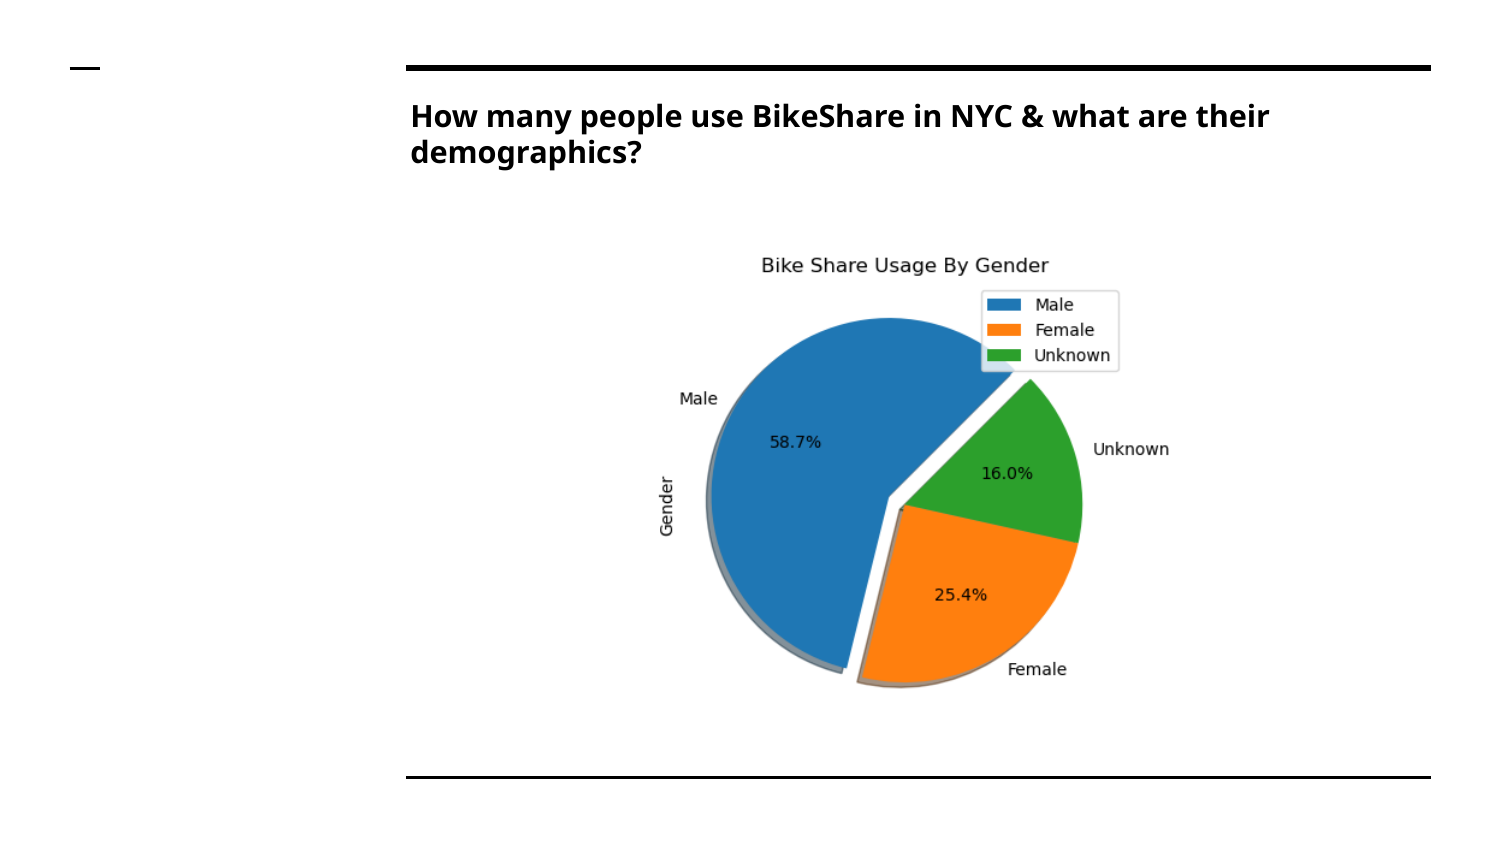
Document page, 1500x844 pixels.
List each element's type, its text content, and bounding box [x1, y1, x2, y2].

picture [646, 246, 1181, 739]
title How many people use BikeShare in NYC & what are their demographics? [395, 81, 1433, 186]
